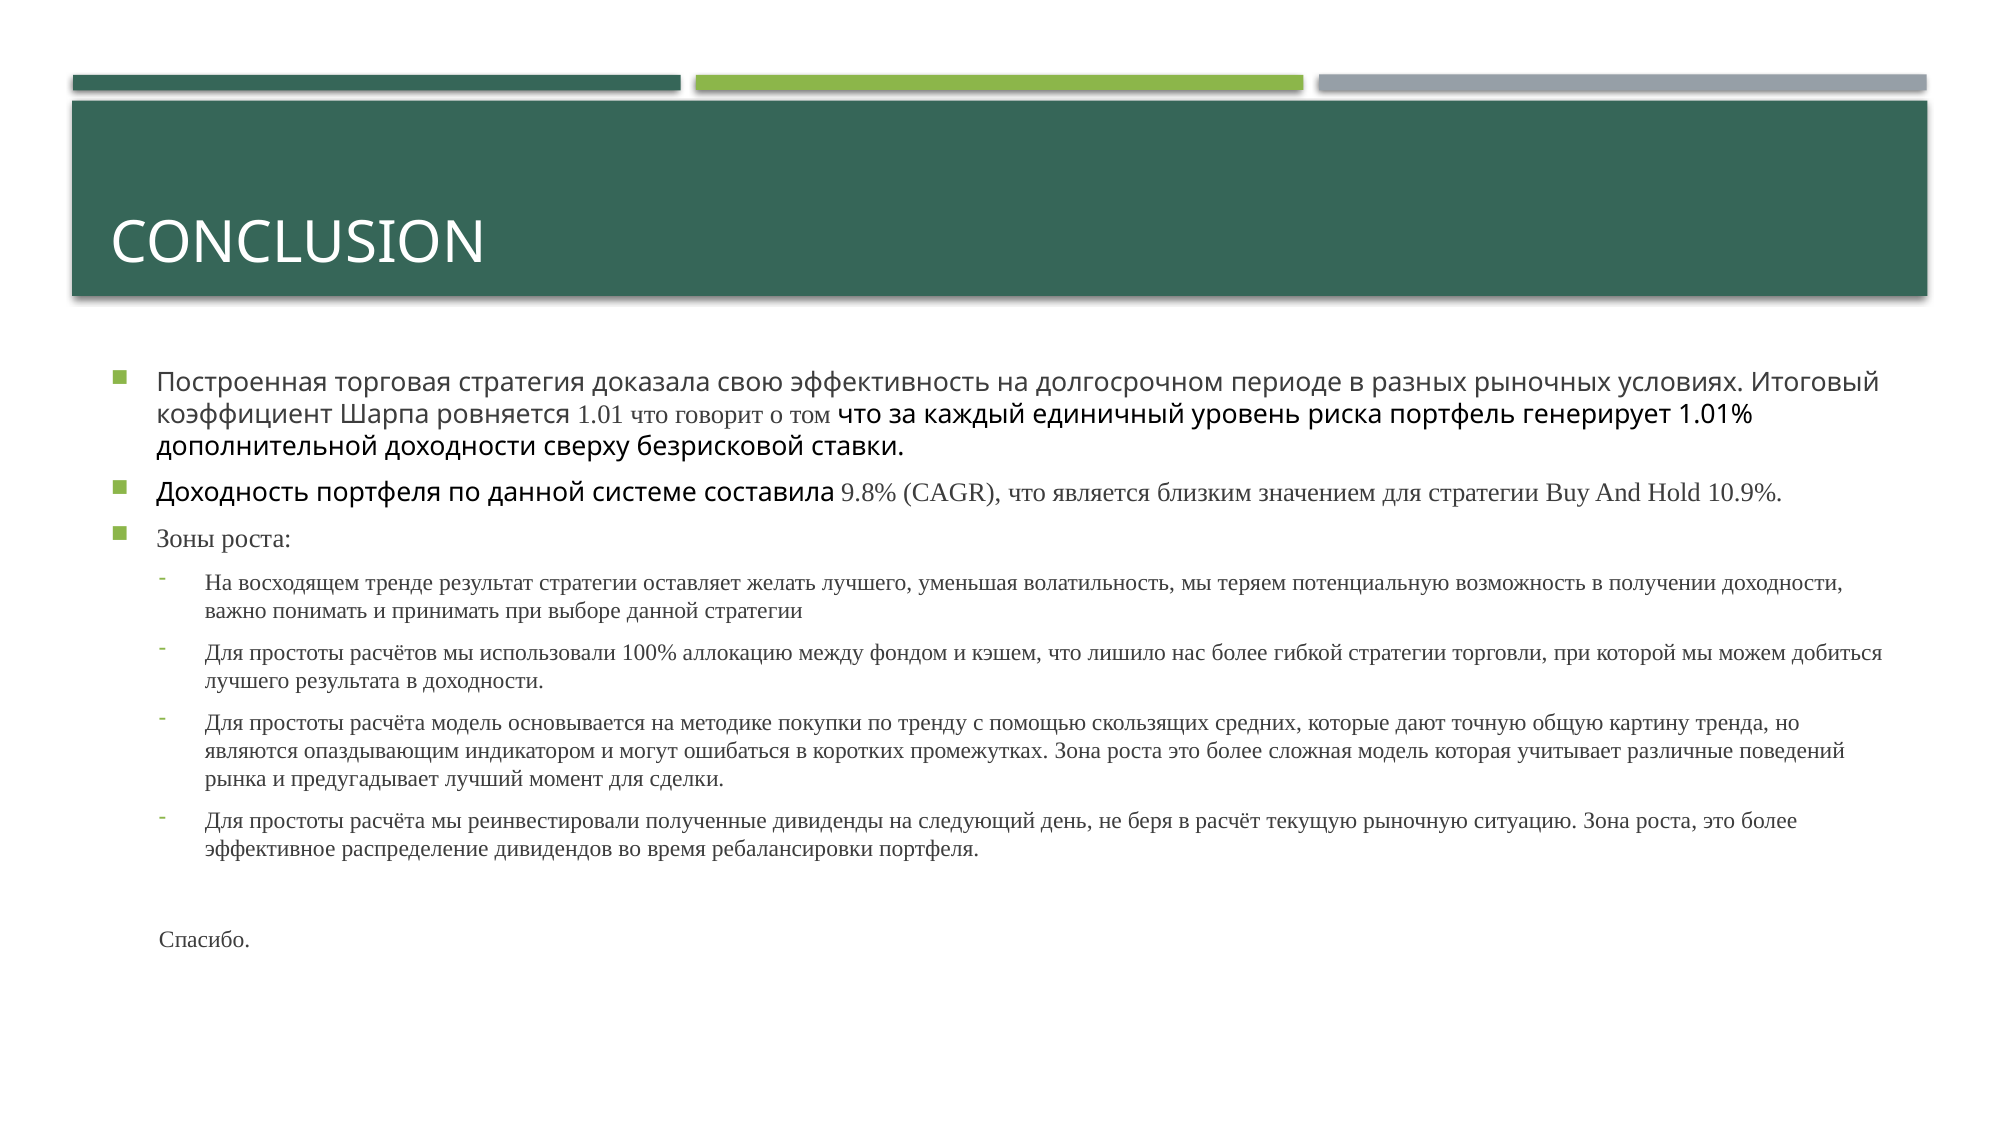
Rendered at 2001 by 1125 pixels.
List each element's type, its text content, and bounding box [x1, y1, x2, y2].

list Построенная торговая стратегия доказала свою эффективность на долгосрочном периоде в разных рыночных условиях. Итоговый коэффициент Шарпа ровняется 1.01 что говорит о том что за каждый единичный уровень риска портфель генерирует 1.01% дополнительной доходности сверху безрисковой ставки. Доходность портфеля по данной системе составила 9.8% (CAGR), что является близким значением для стратегии Buy And Hold 10.9%. Зоны роста: На восходящем тренде результат стратегии оставляет желать лучшего, уменьшая волатильность, мы теряем потенциальную возможность в получении доходности, важно понимать и принимать при выборе данной стратегии Для простоты расчётов мы использовали 100% аллокацию между фондом и кэшем, что лишило нас более гибкой стратегии торговли, при которой мы можем добиться лучшего результата в доходности. Для простоты расчёта модель основывается на методике покупки по тренду с помощью скользящих средних, которые дают точную общую картину тренда, но являются опаздывающим индикатором и могут ошибаться в коротких промежутках. Зона роста это более сложная модель которая учитывает различные поведений рынка и предугадывает лучший момент для сделки. Для простоты расчёта мы реинвестировали полученные дивиденды на следующий день, не беря в расчёт текущую рыночную ситуацию. Зона роста, это более эффективное распределение дивидендов во время ребалансировки портфеля. Спасибо. [95, 357, 1905, 962]
title Conclusion [95, 115, 1905, 282]
